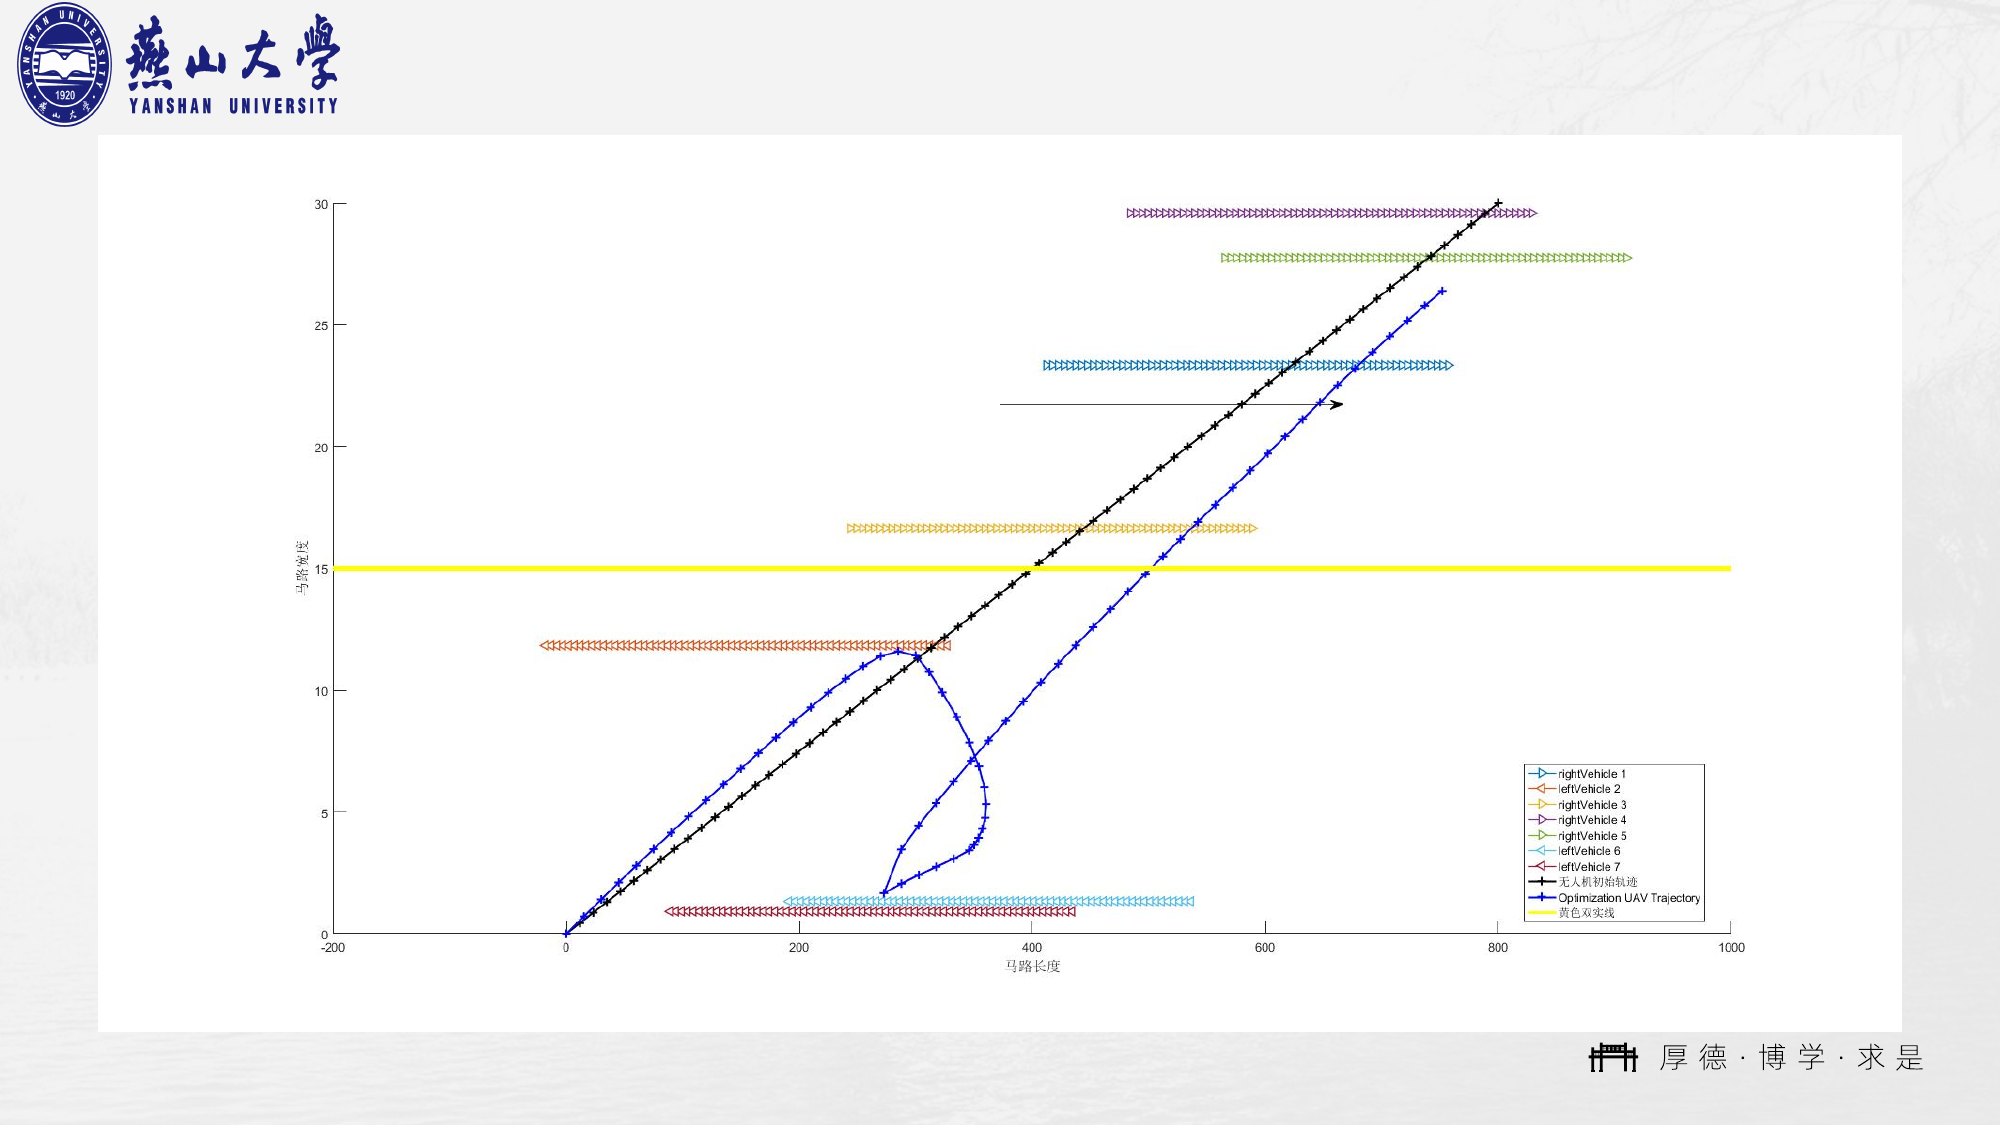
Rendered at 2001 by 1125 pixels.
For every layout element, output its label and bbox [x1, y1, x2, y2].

text_box [1577, 1042, 1923, 1073]
picture [98, 135, 1902, 1032]
picture [17, 2, 340, 127]
